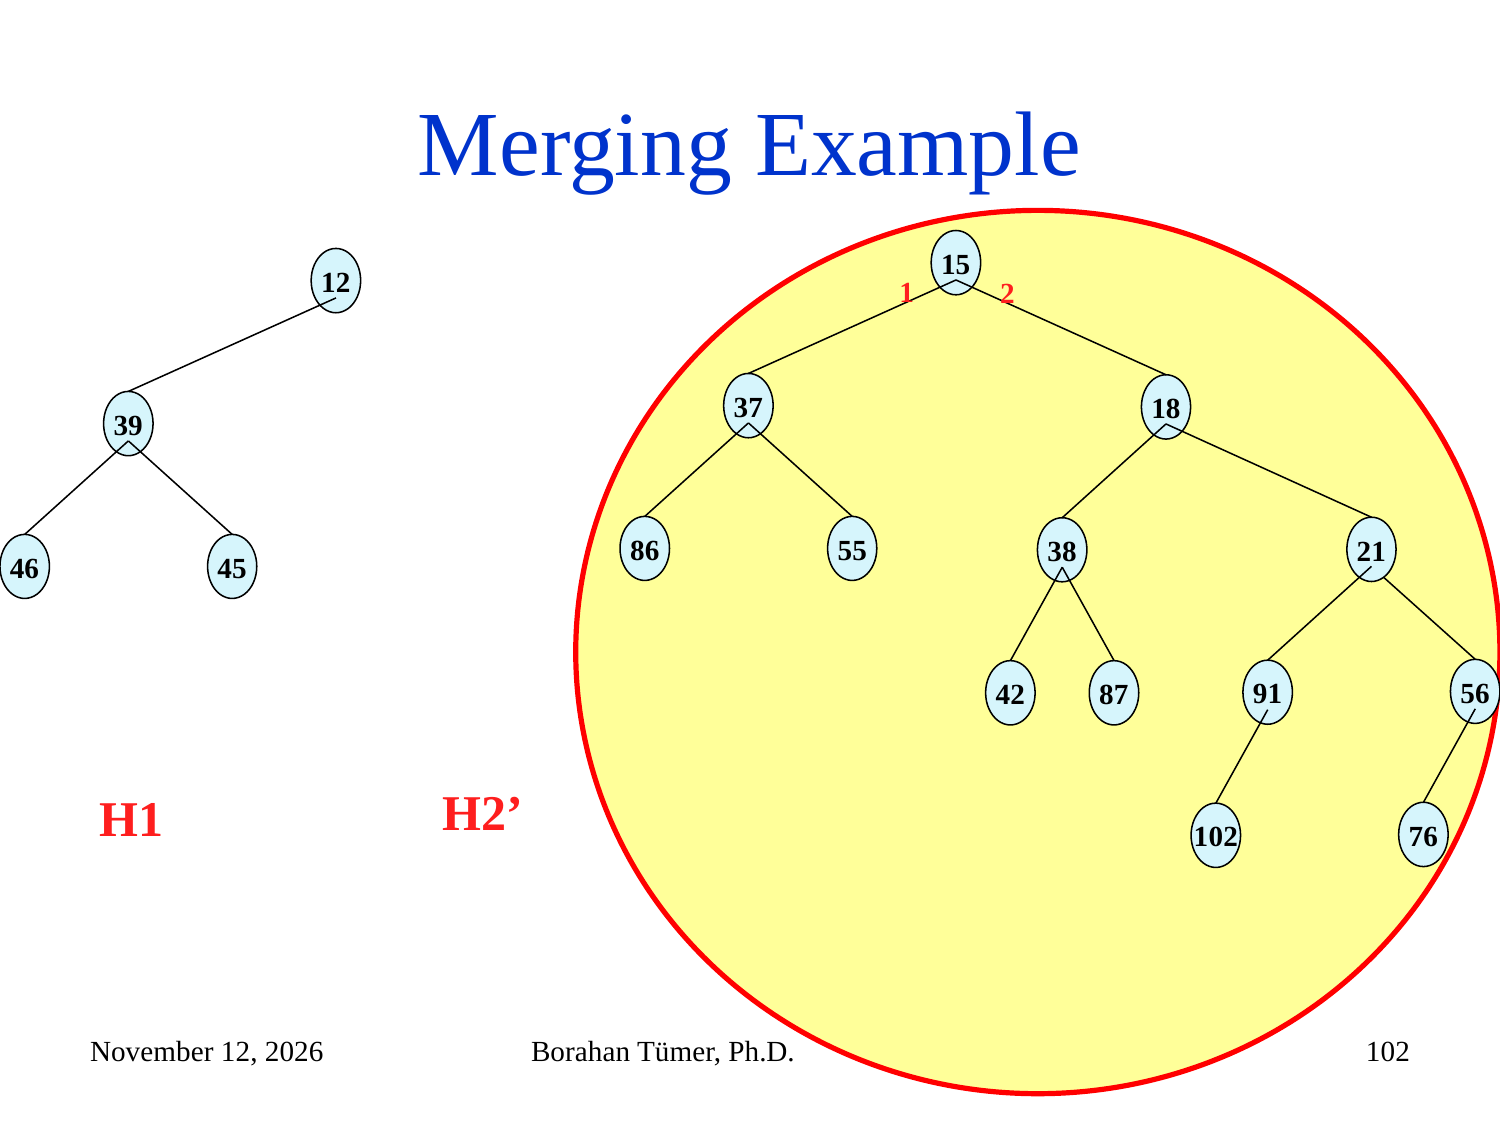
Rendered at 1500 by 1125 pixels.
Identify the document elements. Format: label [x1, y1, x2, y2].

title [75, 45, 1425, 233]
text_box [0, 230, 1500, 1094]
footer [512, 1024, 988, 1103]
slide_number [1074, 1024, 1425, 1103]
text_box [427, 773, 543, 848]
slide_number [75, 1024, 425, 1103]
text_box [0, 443, 257, 599]
text_box [84, 779, 200, 855]
